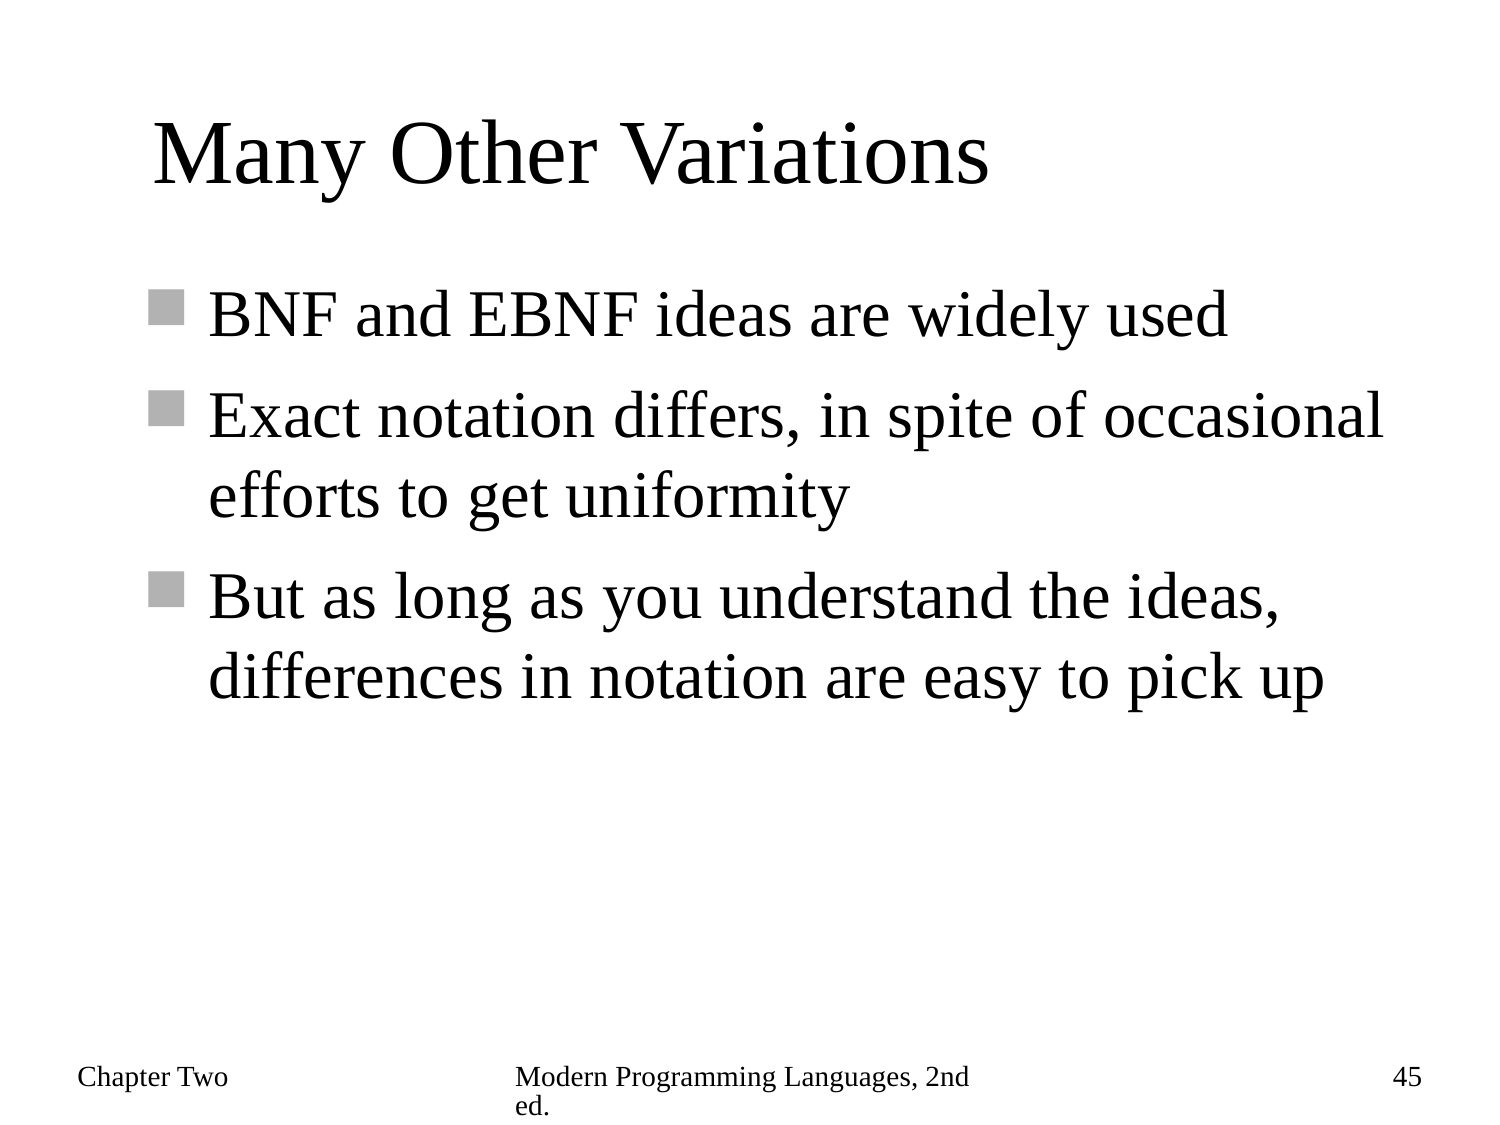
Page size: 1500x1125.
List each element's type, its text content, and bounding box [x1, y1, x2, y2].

footer Modern Programming Languages, 2nd ed. [499, 1036, 1001, 1113]
slide_number Chapter Two [62, 1036, 401, 1113]
slide_number 45 [1124, 1036, 1438, 1113]
title Many Other Variations [137, 56, 1413, 238]
list BNF and EBNF ideas are widely used Exact notation differs, in spite of occasional efforts to get uniformity But as long as you understand the ideas, differences in notation are easy to pick up [137, 262, 1413, 938]
